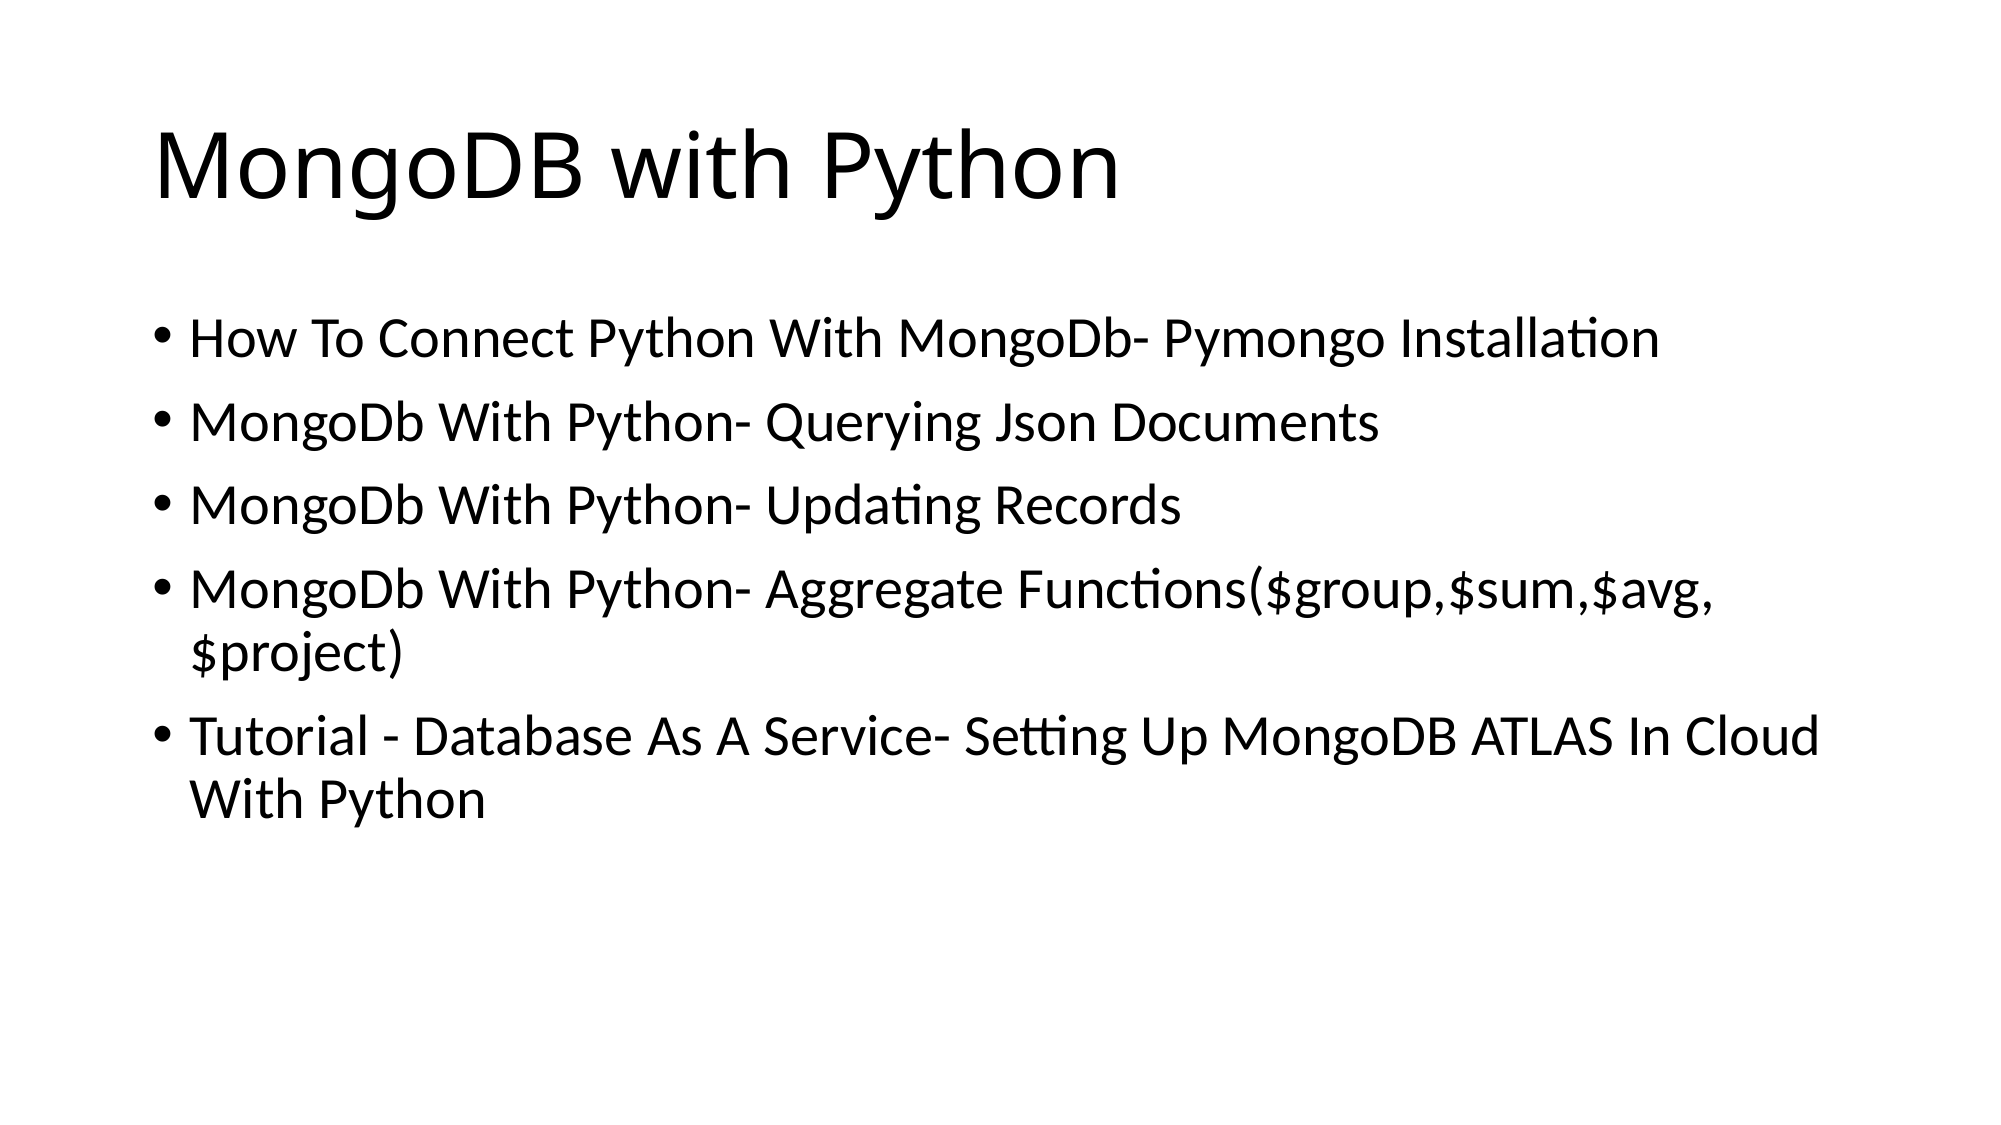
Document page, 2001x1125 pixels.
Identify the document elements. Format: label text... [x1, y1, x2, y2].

title MongoDB with Python [137, 59, 1863, 278]
list How To Connect Python With MongoDb- Pymongo Installation MongoDb With Python- Querying Json Documents MongoDb With Python- Updating Records MongoDb With Python- Aggregate Functions($group,$sum,$avg,$project) Tutorial - Database As A Service- Setting Up MongoDB ATLAS In Cloud With Python [137, 299, 1863, 1014]
